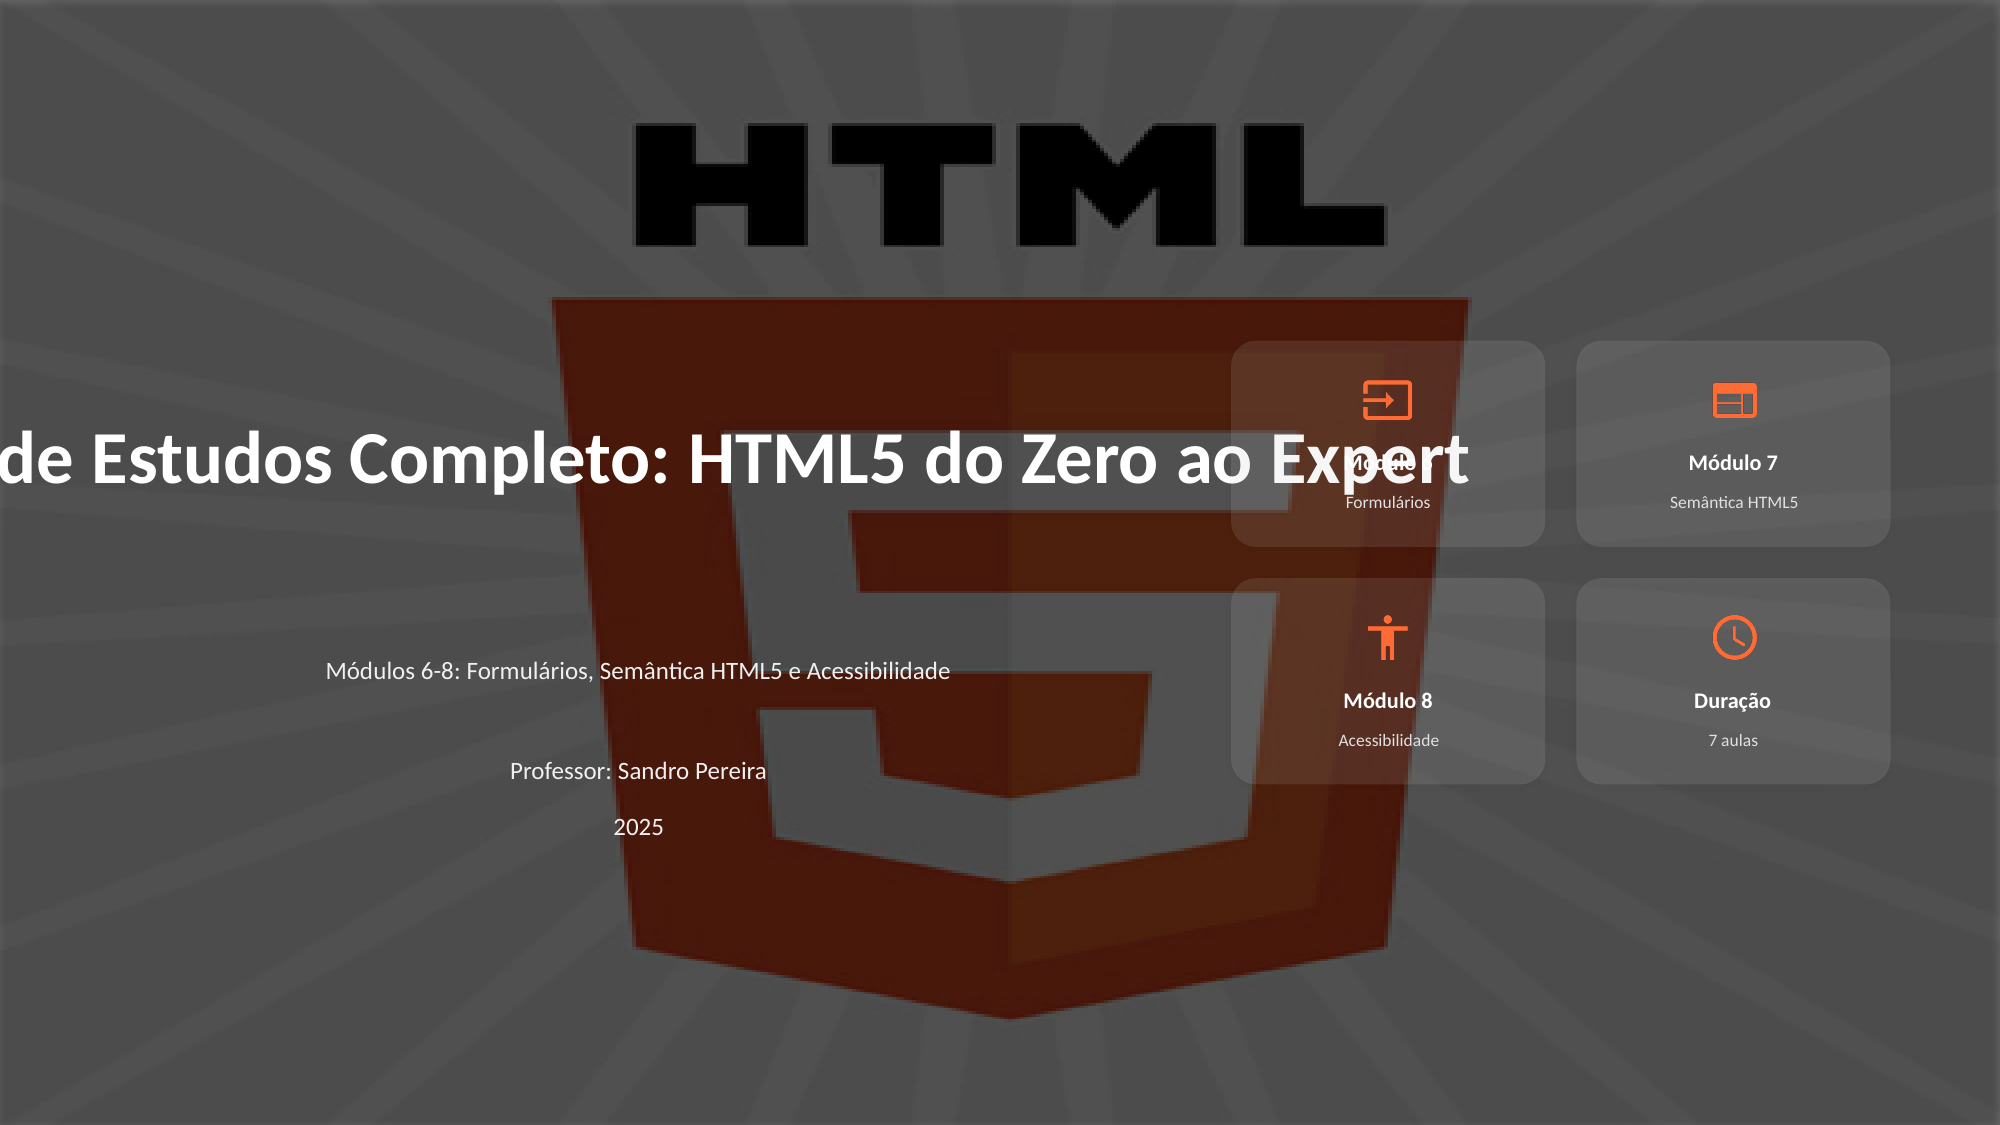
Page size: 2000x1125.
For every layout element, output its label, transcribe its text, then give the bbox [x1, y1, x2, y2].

picture [1705, 379, 1763, 421]
text_box Módulo 6 [1331, 439, 1445, 485]
picture [1359, 377, 1416, 423]
picture [1705, 613, 1763, 662]
text_box [1575, 339, 1892, 548]
text_box Módulos 6-8: Formulários, Semântica HTML5 e Acessibilidade [313, 645, 965, 694]
text_box [0, 0, 2000, 1125]
text_box [1230, 339, 1547, 548]
text_box Plano de Estudos Completo: HTML5 do Zero ao Expert [0, 392, 1225, 508]
text_box Formulários [1333, 482, 1443, 521]
text_box Professor: Sandro Pereira [498, 745, 780, 794]
text_box Semântica HTML5 [1658, 482, 1811, 521]
text_box Módulo 8 [1331, 676, 1445, 719]
text_box [1230, 577, 1547, 786]
text_box Duração [1682, 676, 1784, 722]
text_box 7 aulas [1696, 719, 1771, 759]
text_box Acessibilidade [1326, 719, 1452, 759]
text_box 2025 [601, 801, 677, 850]
picture [1359, 613, 1416, 662]
text_box [1575, 577, 1892, 786]
text_box Módulo 7 [1676, 439, 1791, 482]
